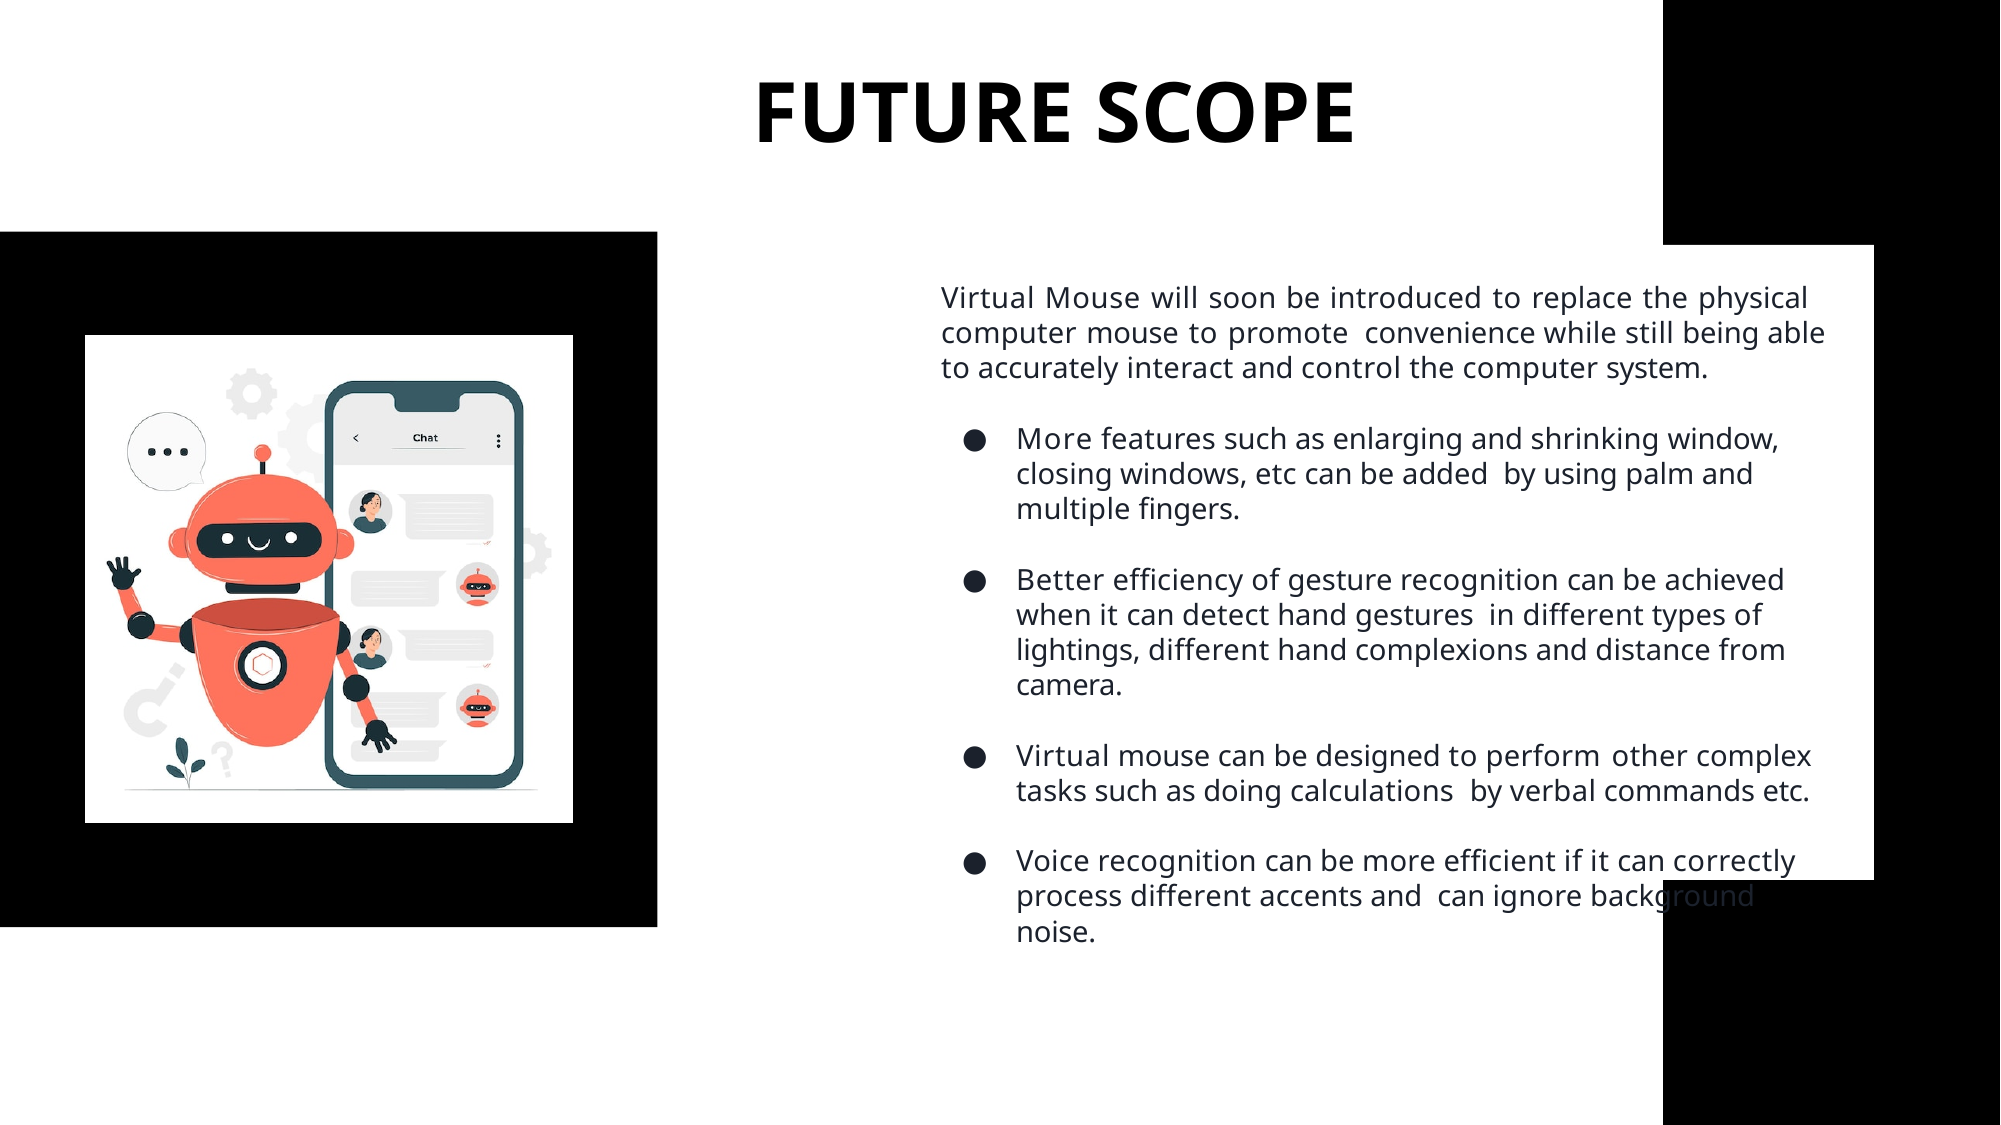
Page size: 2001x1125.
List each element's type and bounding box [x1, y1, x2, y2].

text_box [0, 231, 658, 928]
text_box [1113, 244, 1875, 881]
text_box [1663, 0, 2000, 1125]
text_box [713, 51, 1854, 854]
